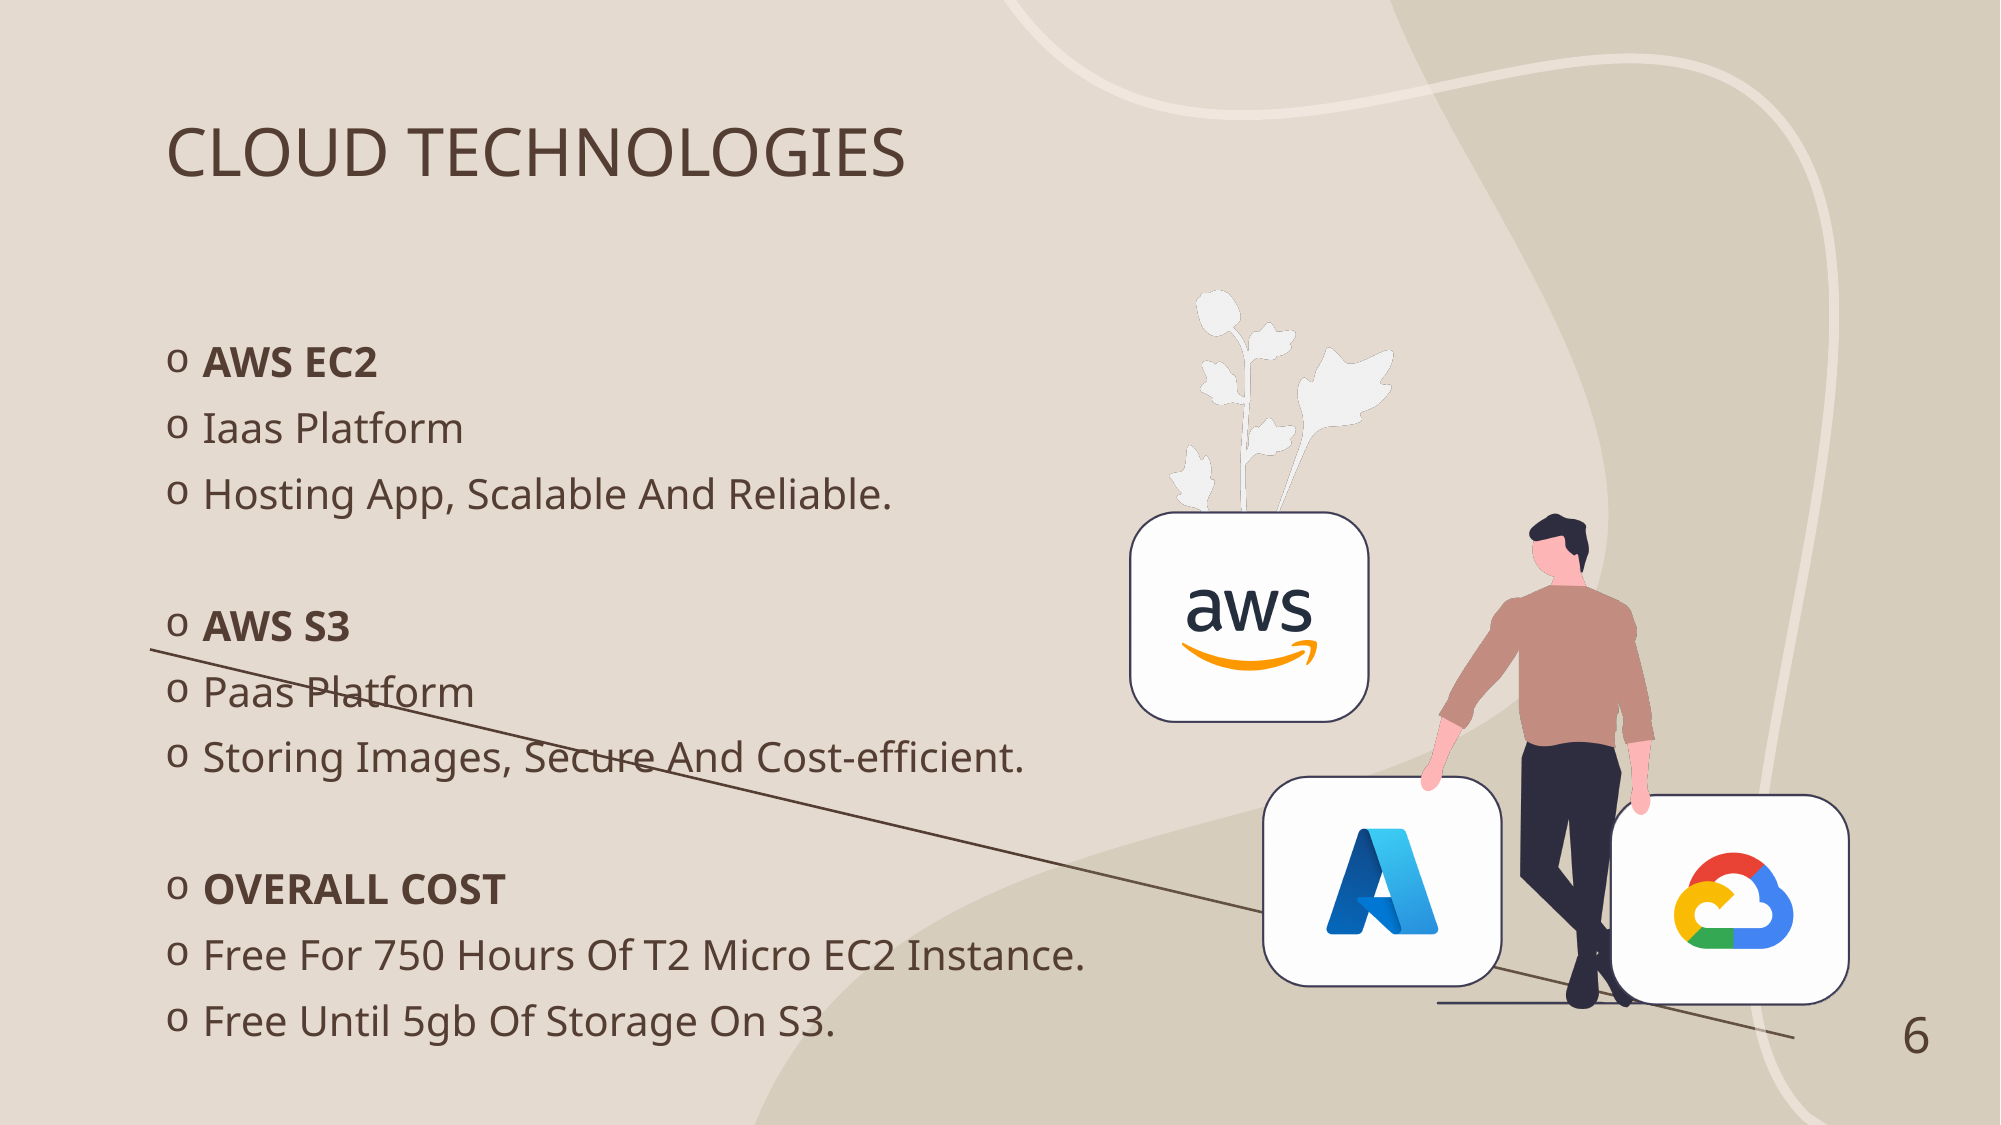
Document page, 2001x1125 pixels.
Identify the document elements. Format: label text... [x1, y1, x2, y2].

slide_number 6 [1862, 964, 1971, 1112]
picture [1128, 290, 1850, 1009]
title CLOUD TECHNOLOGIES [150, 48, 1850, 199]
text_box AWS EC2 Iaas Platform Hosting App, Scalable And Reliable. AWS S3 Paas Platform Storing Images, Secure And Cost-efficient. Overall Cost Free For 750 Hours Of T2 Micro EC2 Instance. Free Until 5gb Of Storage On S3. [149, 334, 1128, 965]
